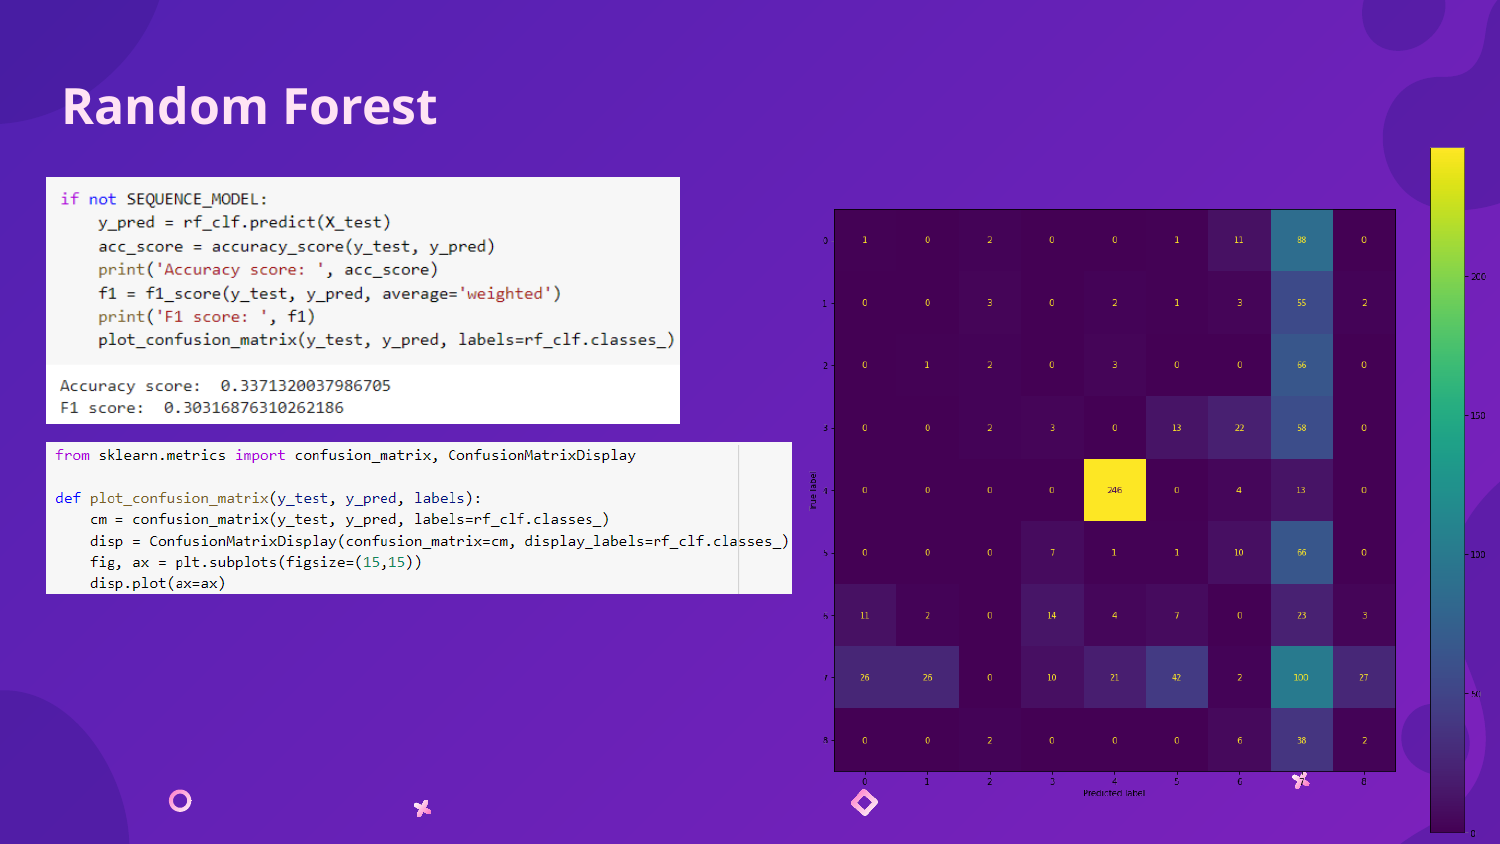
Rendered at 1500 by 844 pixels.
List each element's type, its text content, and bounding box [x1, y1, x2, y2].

picture [46, 442, 792, 594]
picture [46, 177, 681, 424]
picture [804, 142, 1491, 843]
text_box Random Forest [46, 67, 650, 142]
